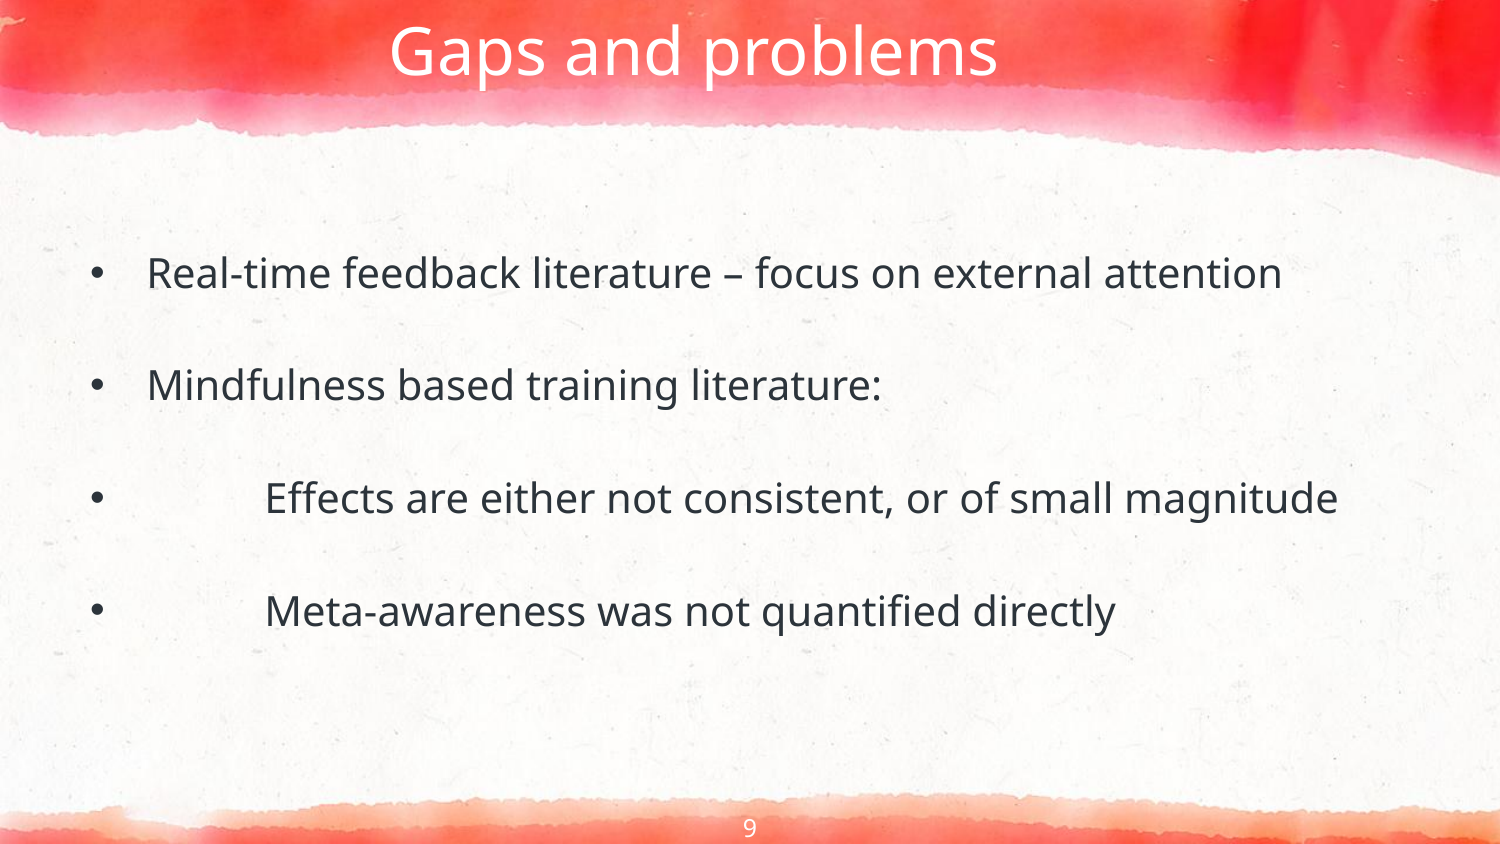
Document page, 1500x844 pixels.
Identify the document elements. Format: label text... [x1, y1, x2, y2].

title Gaps and problems [0, 0, 1468, 119]
text_box Real-time feedback literature – focus on external attention Mindfulness based training literature: Effects are either not consistent, or of small magnitude Meta-awareness was not quantified directly [74, 181, 1425, 628]
slide_number 9 [705, 797, 795, 844]
picture [0, 0, 1500, 844]
